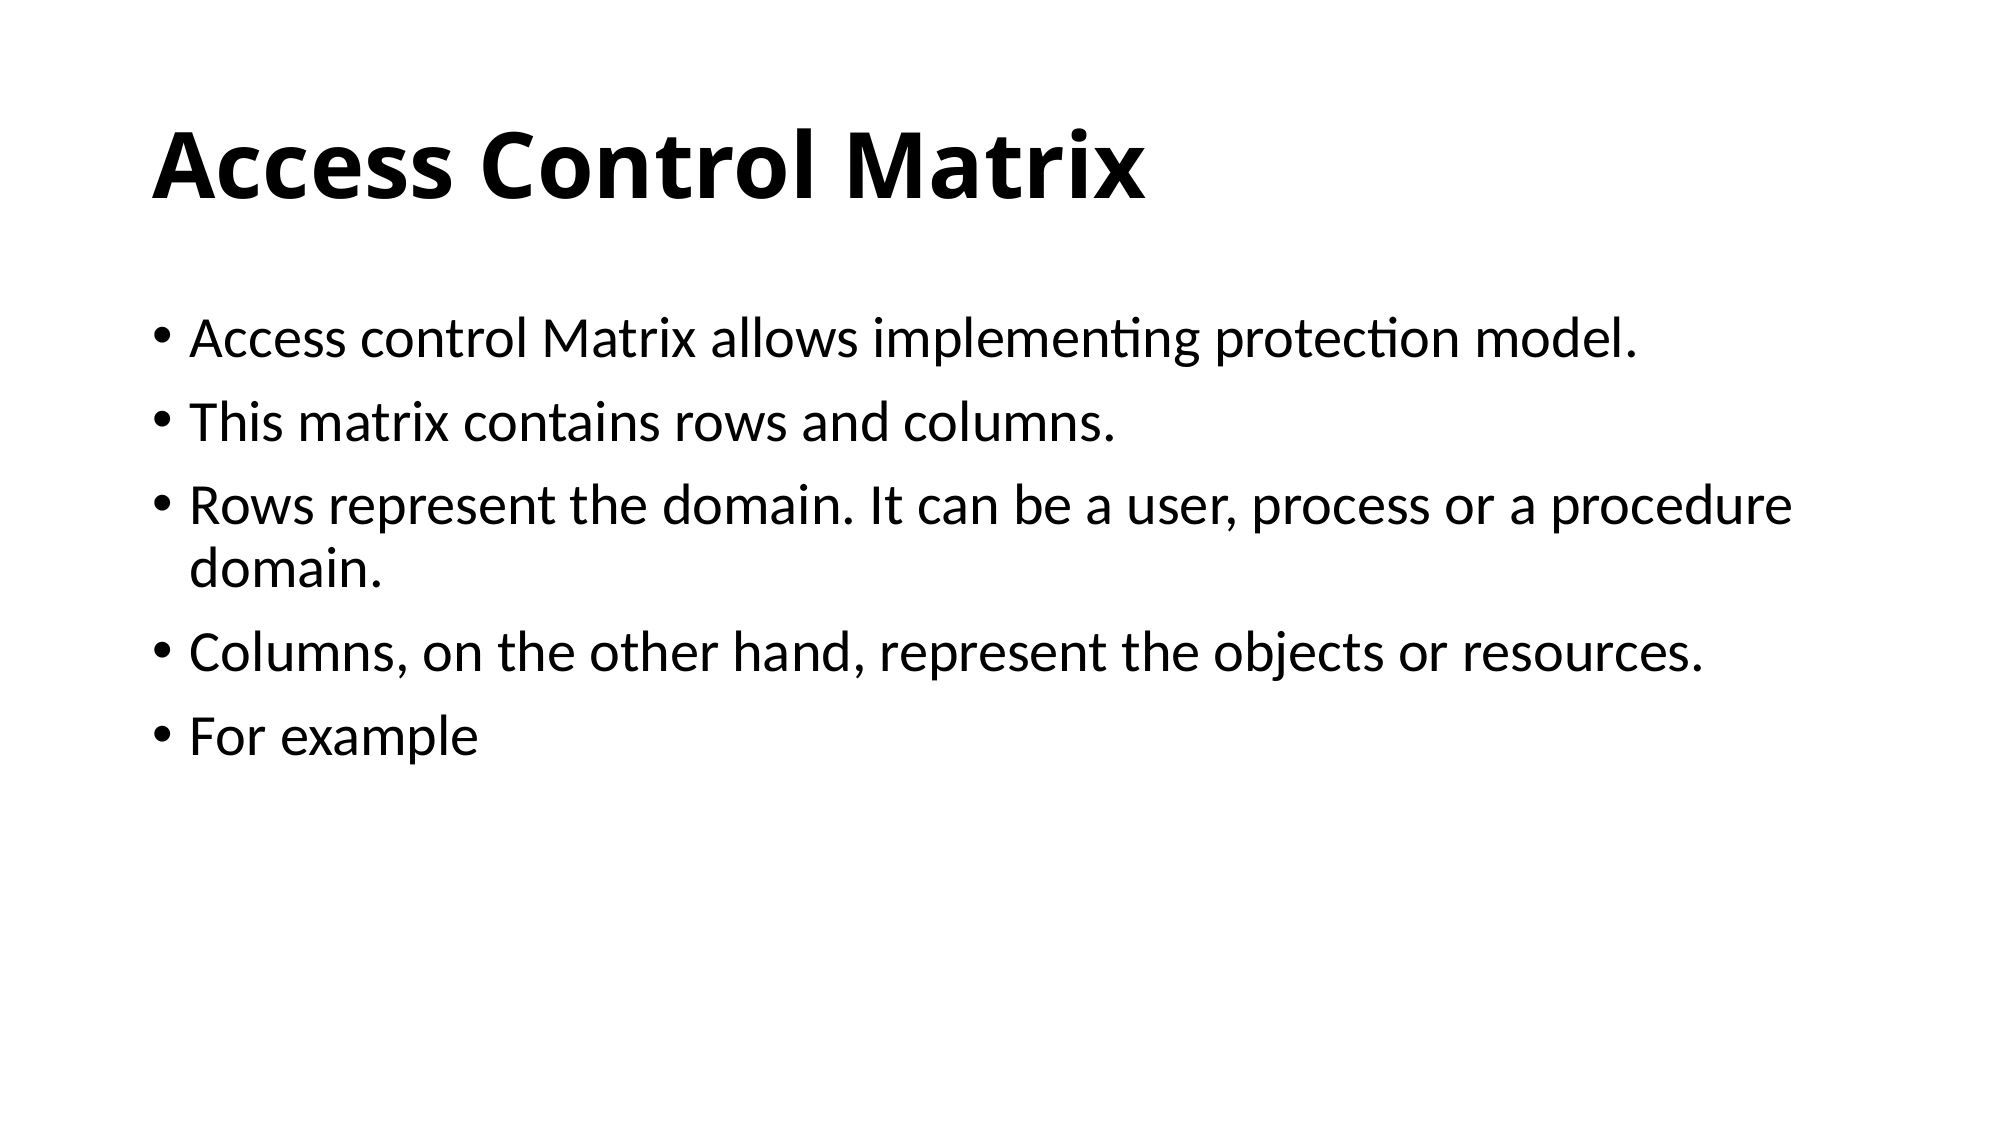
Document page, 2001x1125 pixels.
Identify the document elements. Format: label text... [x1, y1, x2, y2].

list Access control Matrix allows implementing protection model. This matrix contains rows and columns. Rows represent the domain. It can be a user, process or a procedure domain. Columns, on the other hand, represent the objects or resources. For example [137, 299, 1863, 1014]
title Access Control Matrix [137, 59, 1863, 278]
